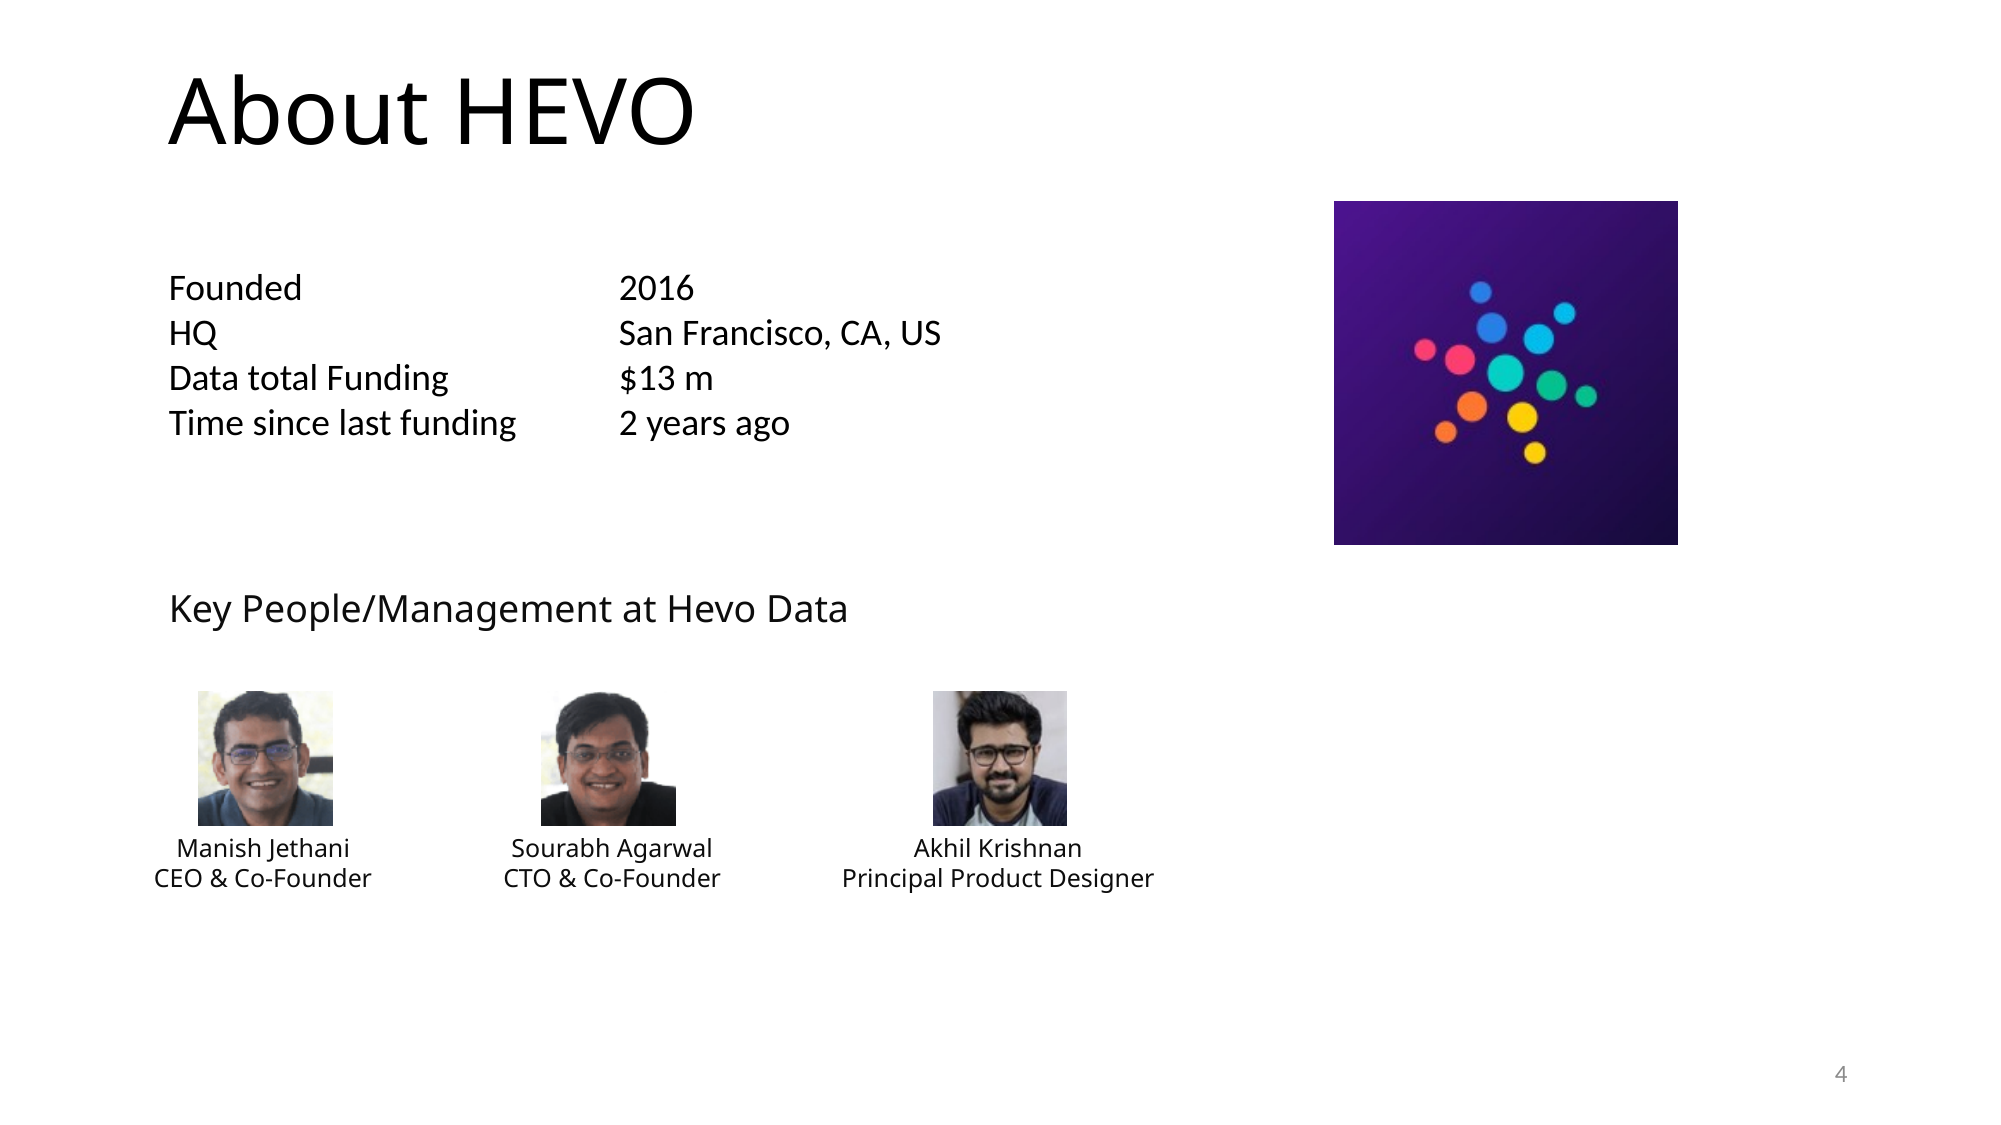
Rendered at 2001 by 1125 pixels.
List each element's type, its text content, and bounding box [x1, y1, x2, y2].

picture [541, 691, 676, 826]
slide_number 4 [1412, 1042, 1863, 1103]
text_box Sourabh Agarwal CTO & Co-Founder [467, 825, 757, 900]
picture [1334, 201, 1678, 545]
text_box Key People/Management at Hevo Data [153, 577, 1154, 638]
picture [933, 691, 1067, 826]
text_box Manish Jethani CEO & Co-Founder [130, 825, 397, 900]
picture [198, 691, 333, 826]
text_box Founded 2016 HQ San Francisco, CA, US Data total Funding $13 m Time since last funding 2 years ago [153, 255, 1026, 451]
title About HEVO [153, 6, 1879, 225]
text_box Akhil Krishnan Principal Product Designer [820, 825, 1176, 900]
